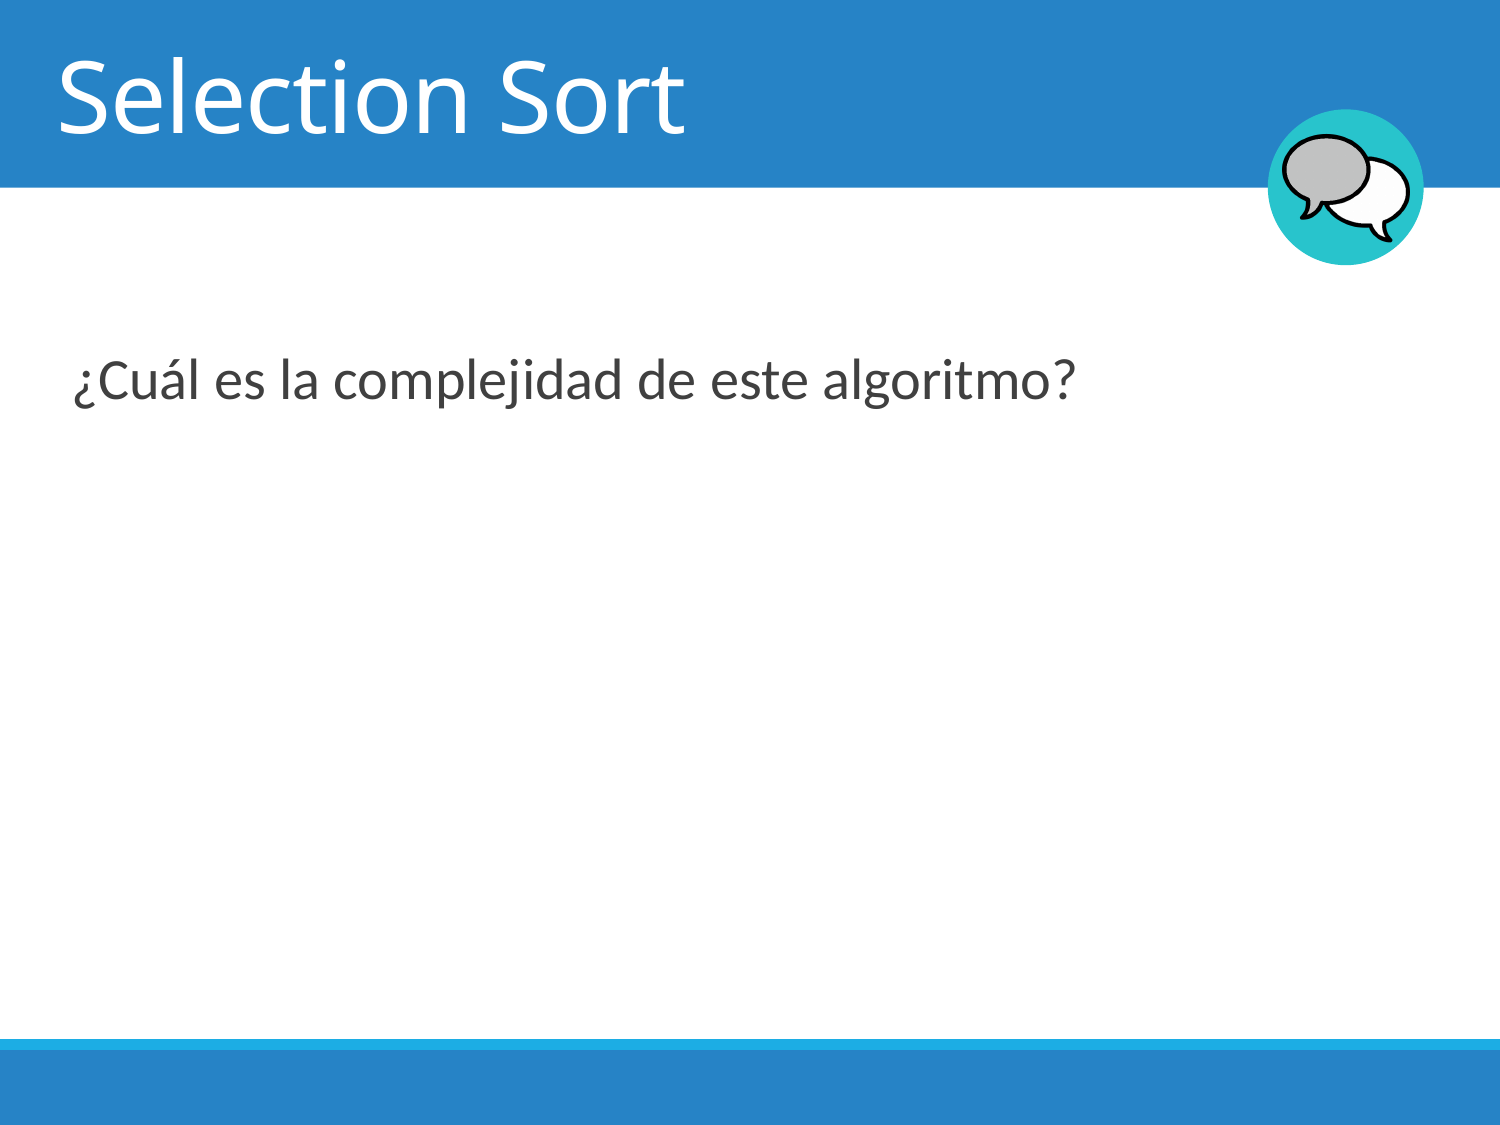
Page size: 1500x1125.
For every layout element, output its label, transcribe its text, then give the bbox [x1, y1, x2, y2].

list ¿Cuál es la complejidad de este algoritmo? [41, 299, 1459, 1001]
picture [1282, 188, 1410, 252]
title Selection Sort [41, 0, 1459, 188]
